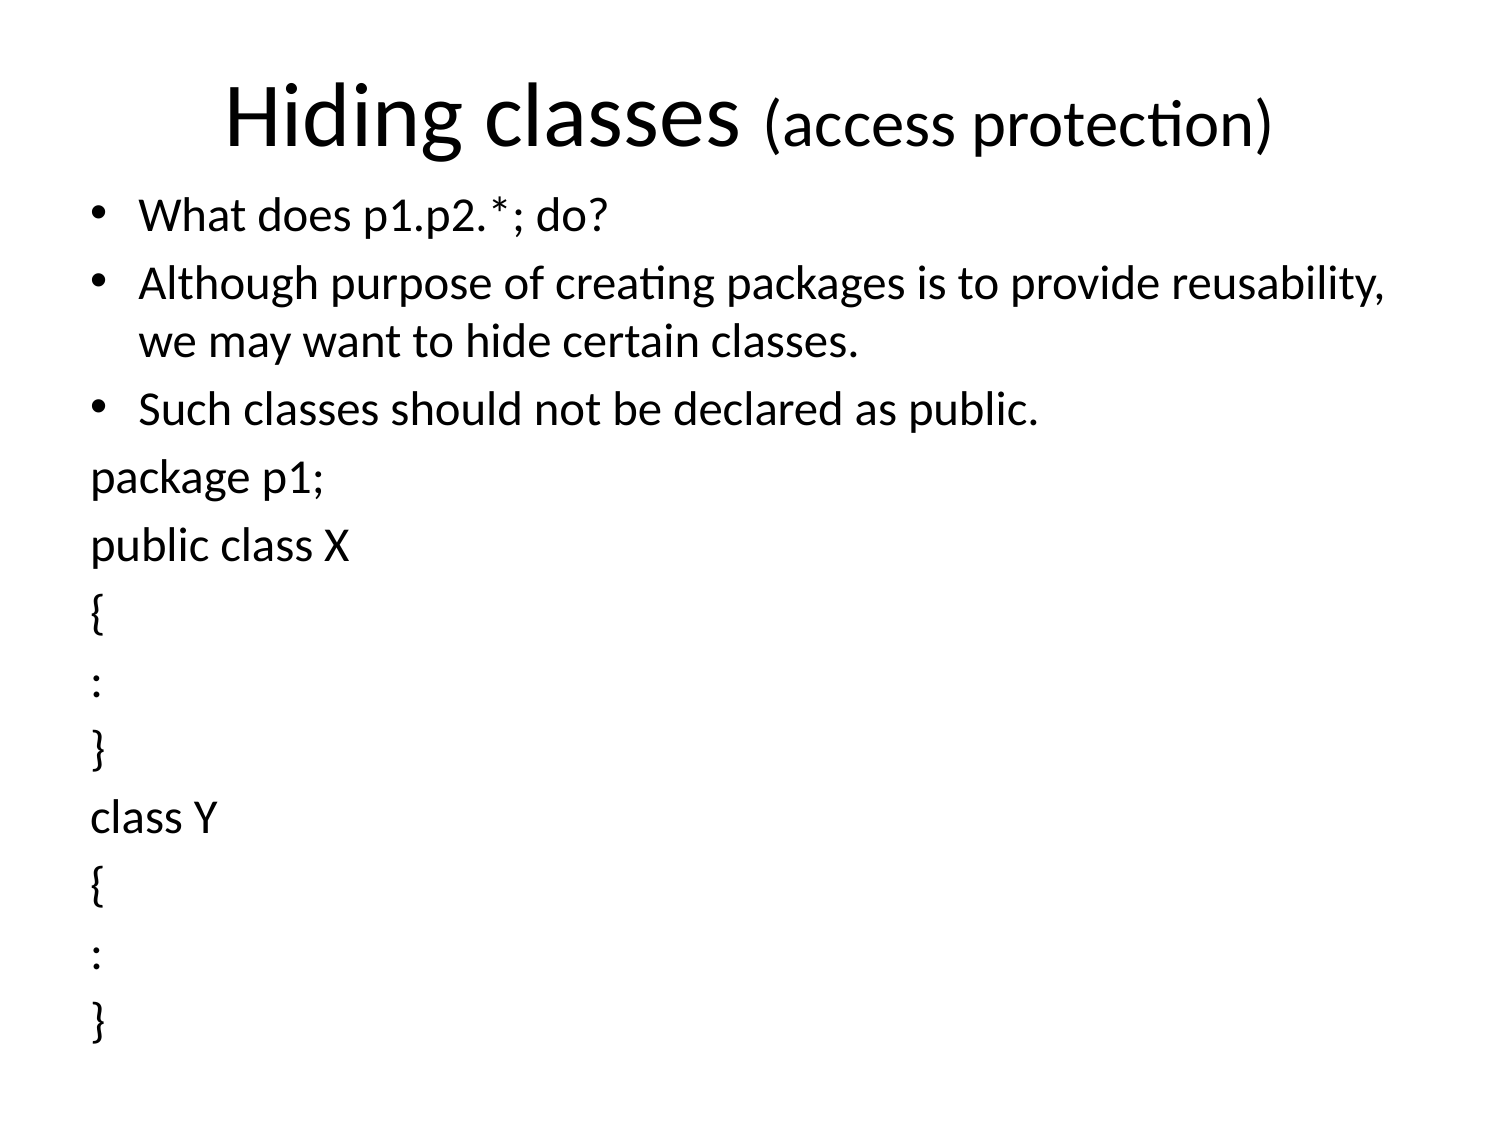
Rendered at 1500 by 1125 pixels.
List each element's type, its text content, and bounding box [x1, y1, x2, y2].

title Hiding classes (access protection) [75, 45, 1425, 174]
list What does p1.p2.*; do? Although purpose of creating packages is to provide reusability, we may want to hide certain classes. Such classes should not be declared as public. package p1; public class X { : } class Y { : } [75, 174, 1425, 1063]
